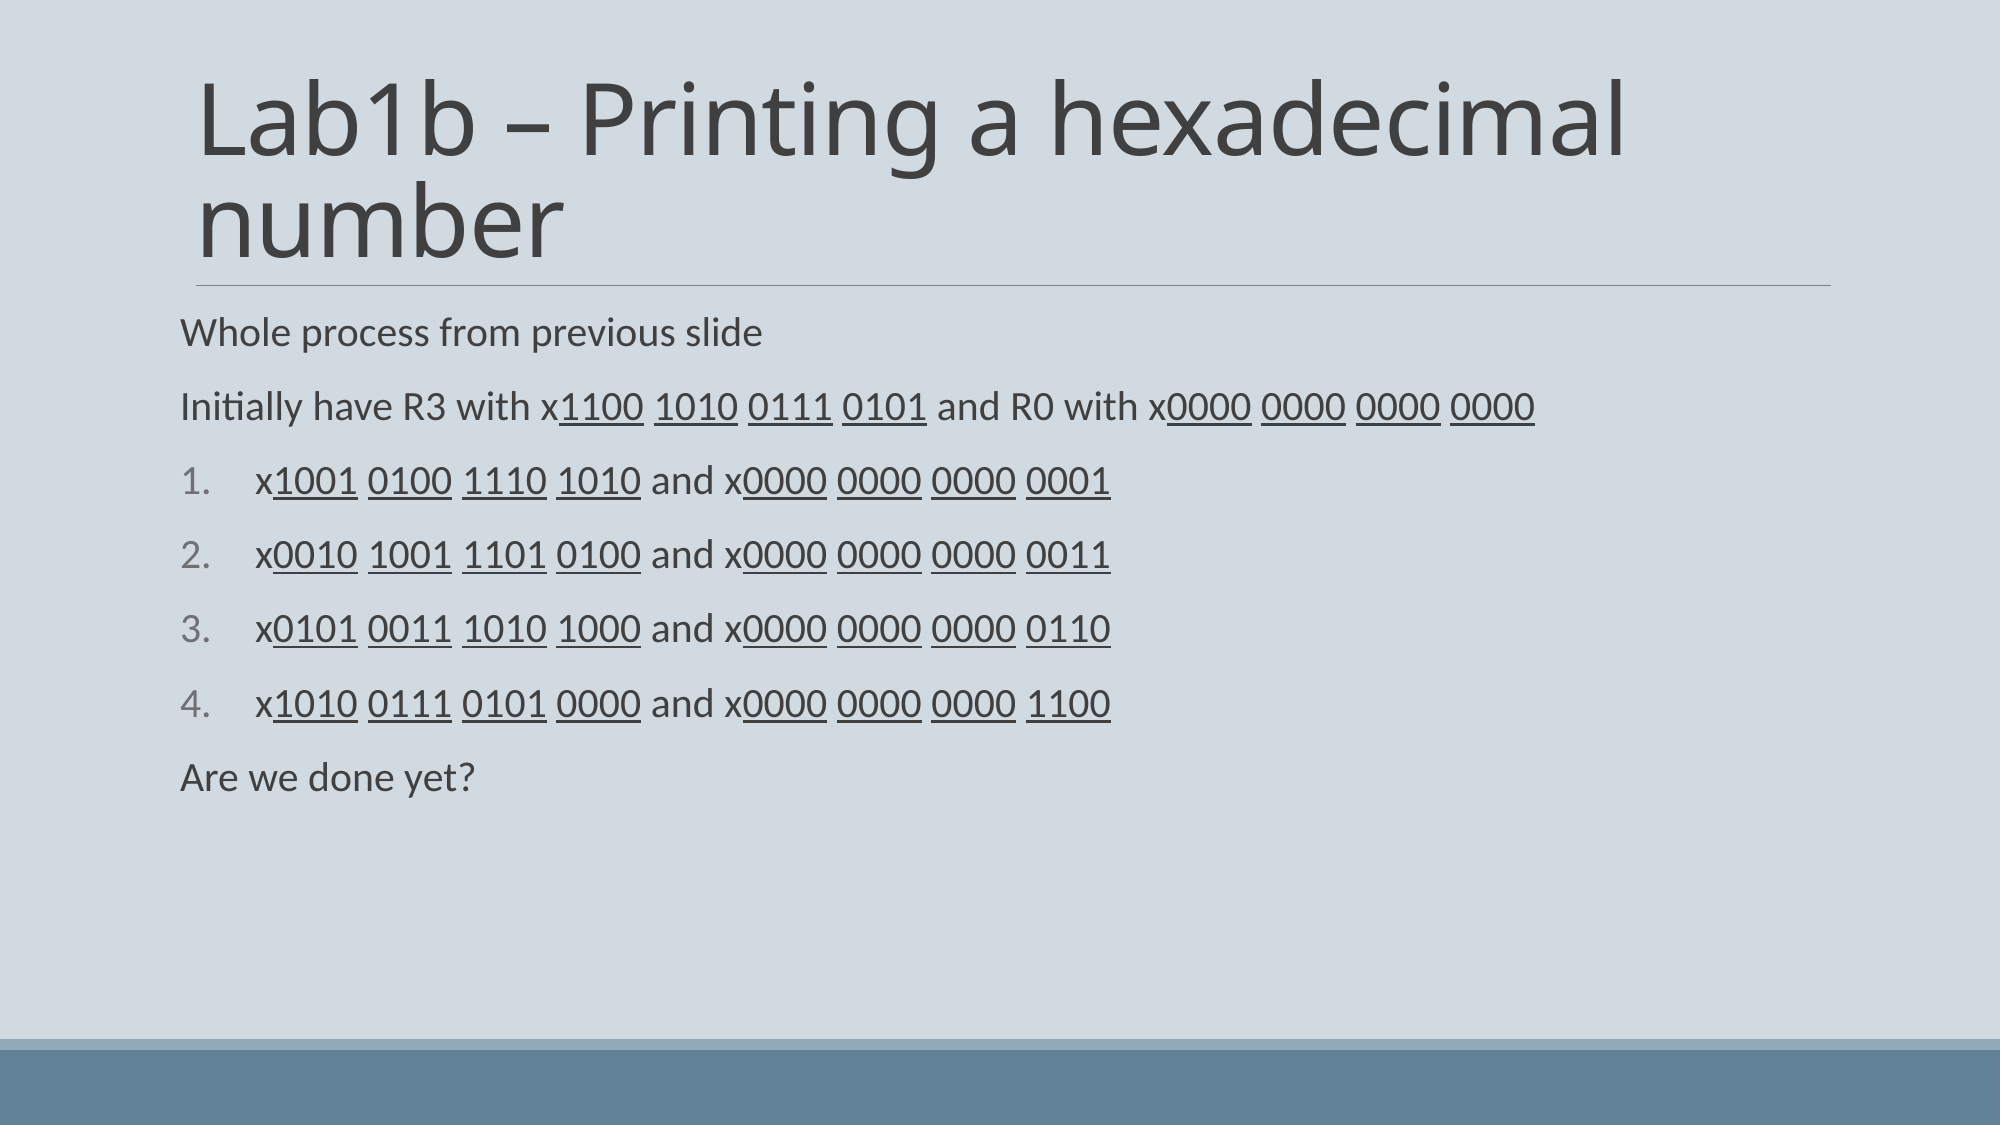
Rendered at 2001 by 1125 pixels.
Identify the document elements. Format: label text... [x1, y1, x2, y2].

title Lab1b – Printing a hexadecimal number [180, 47, 1830, 285]
list Whole process from previous slide Initially have R3 with x1100 1010 0111 0101 and R0 with x0000 0000 0000 0000 x1001 0100 1110 1010 and x0000 0000 0000 0001 x0010 1001 1101 0100 and x0000 0000 0000 0011 x0101 0011 1010 1000 and x0000 0000 0000 0110 x1010 0111 0101 0000 and x0000 0000 0000 1100 Are we done yet? [180, 302, 1830, 963]
